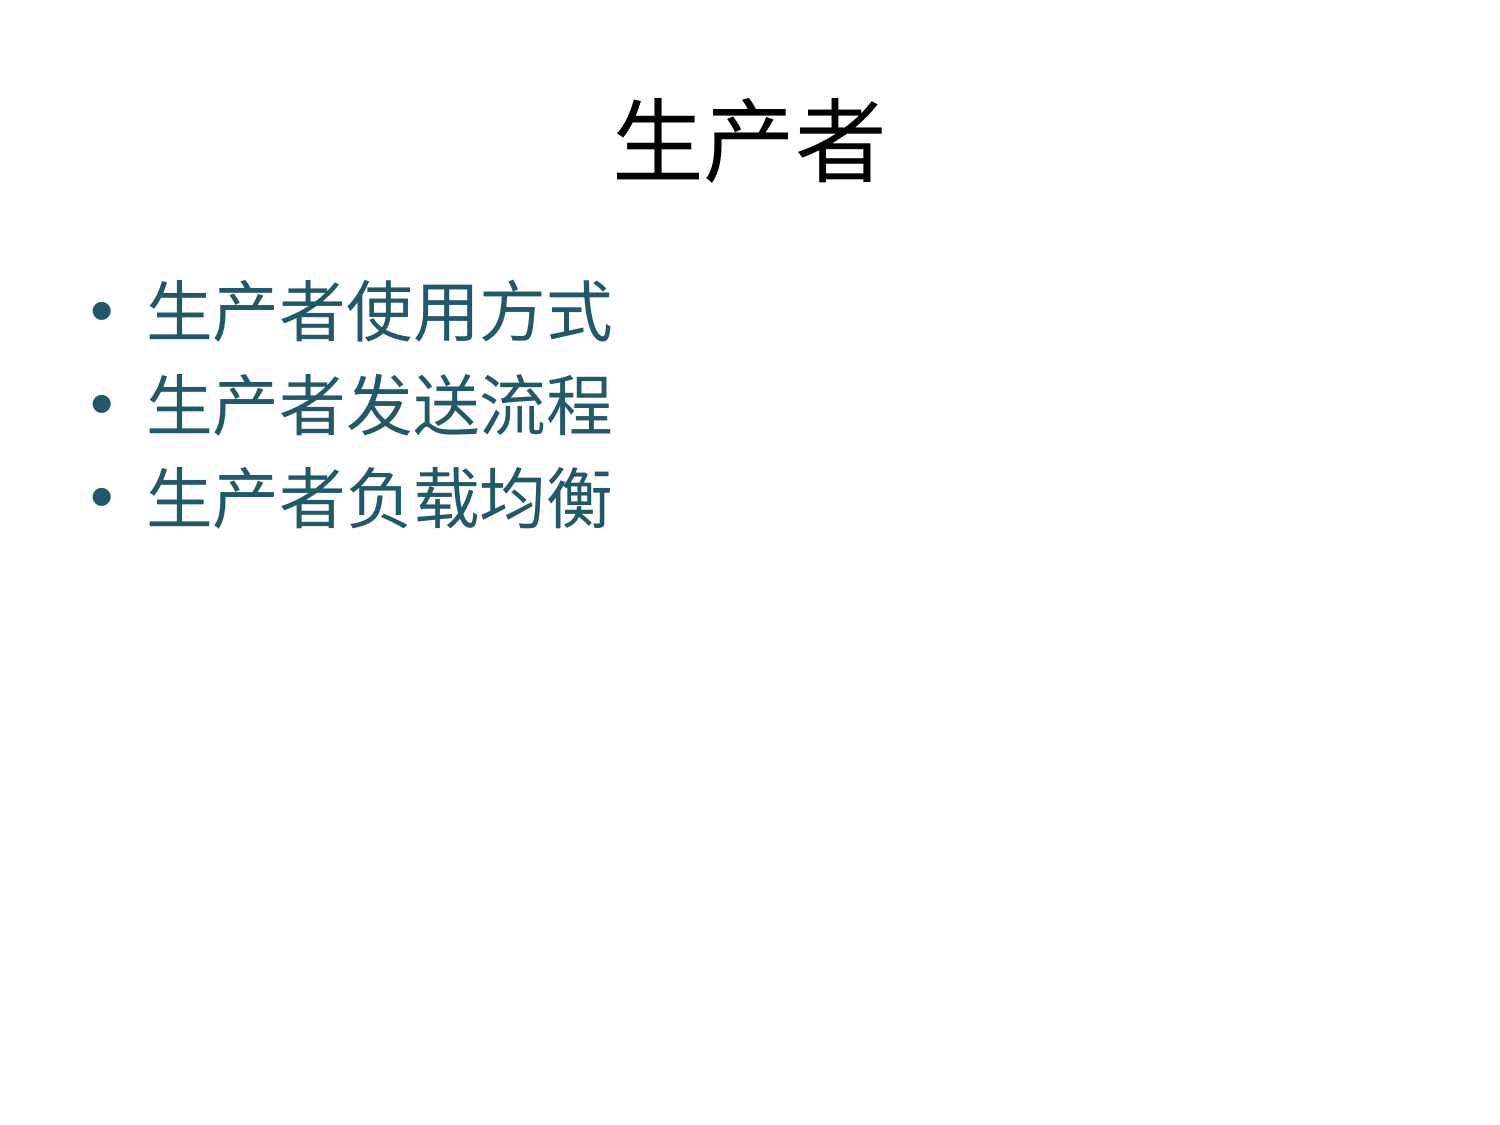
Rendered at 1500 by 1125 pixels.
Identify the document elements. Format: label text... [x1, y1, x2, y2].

list 生产者使用方式 生产者发送流程 生产者负载均衡 [75, 262, 1425, 1005]
title 生产者 [75, 45, 1425, 233]
